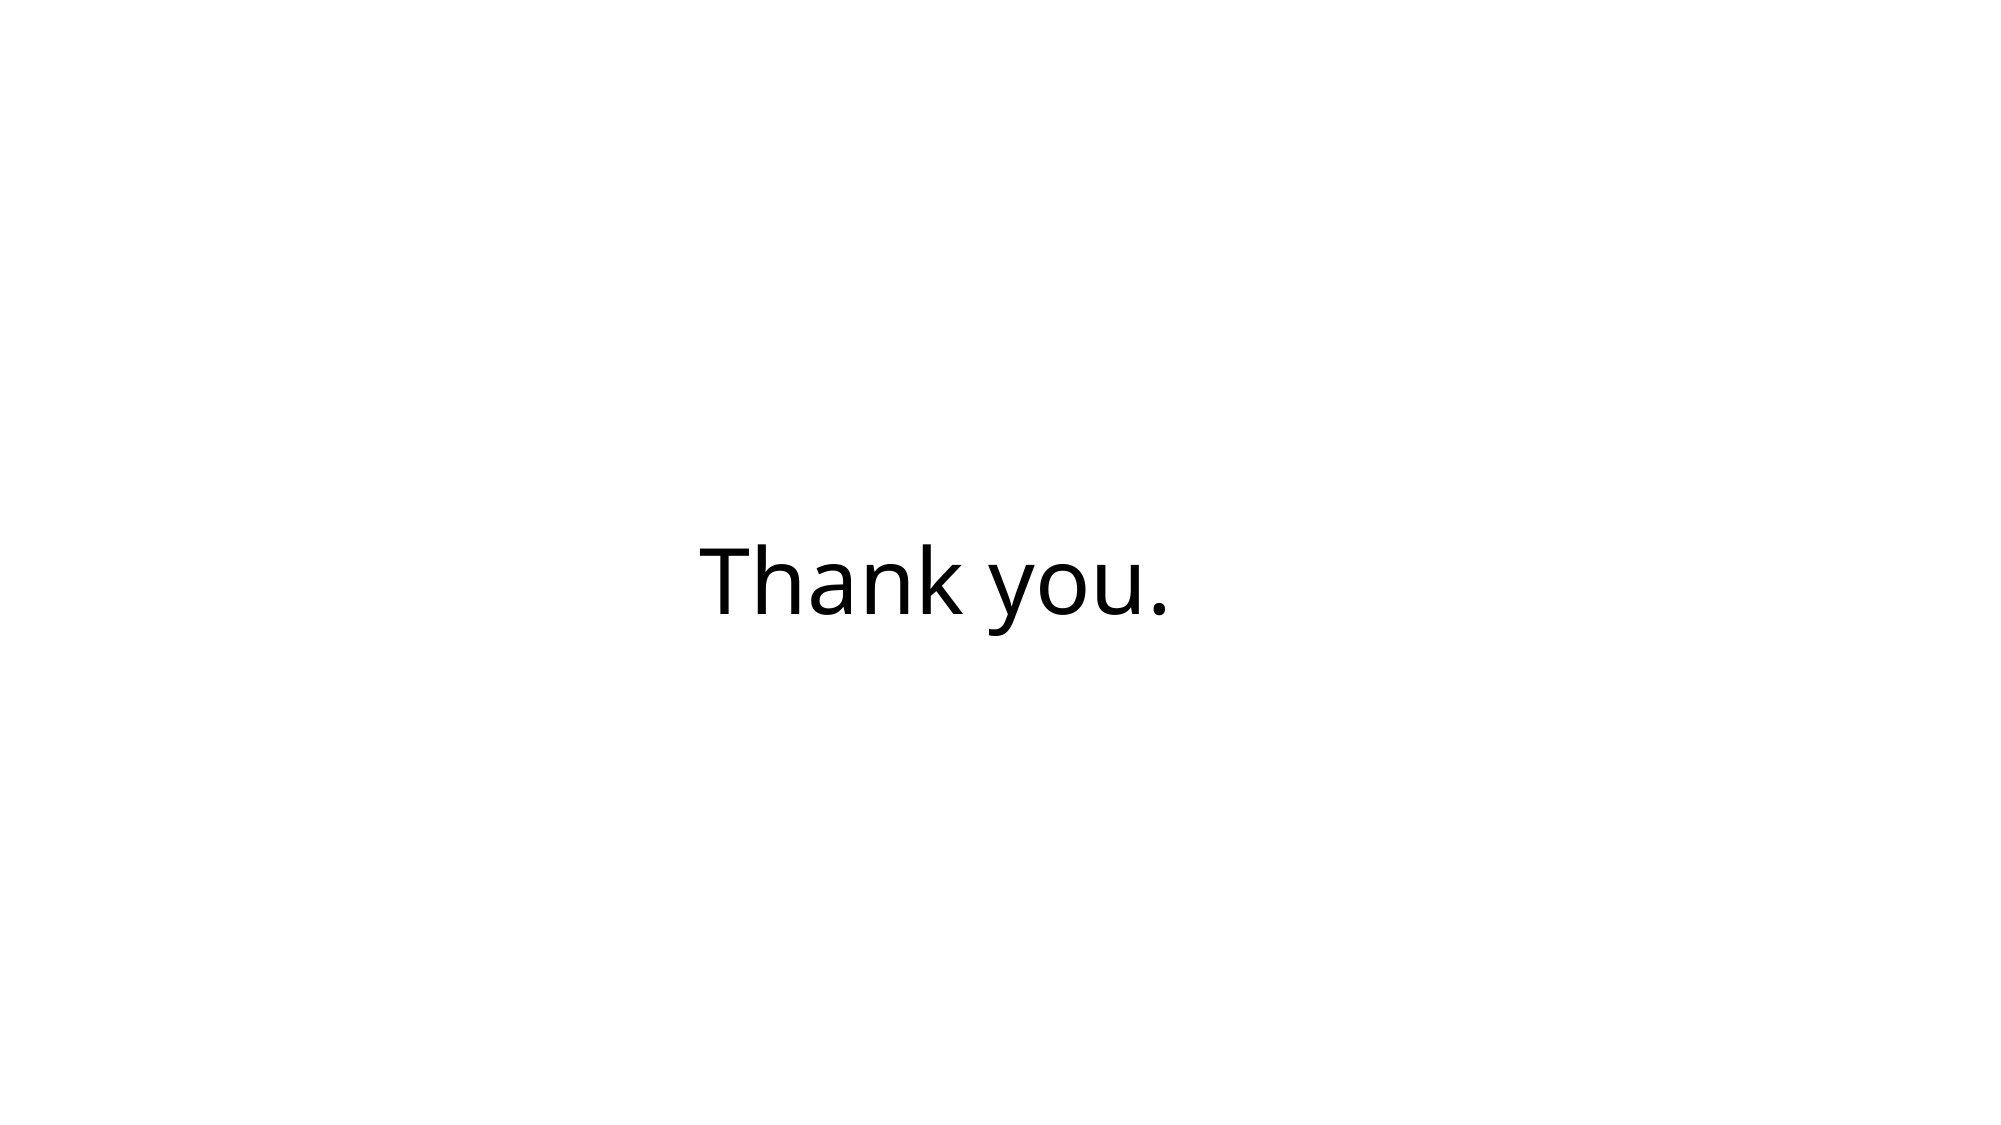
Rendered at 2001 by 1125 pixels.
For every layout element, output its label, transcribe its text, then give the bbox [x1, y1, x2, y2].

title Thank you. [684, 476, 2000, 694]
